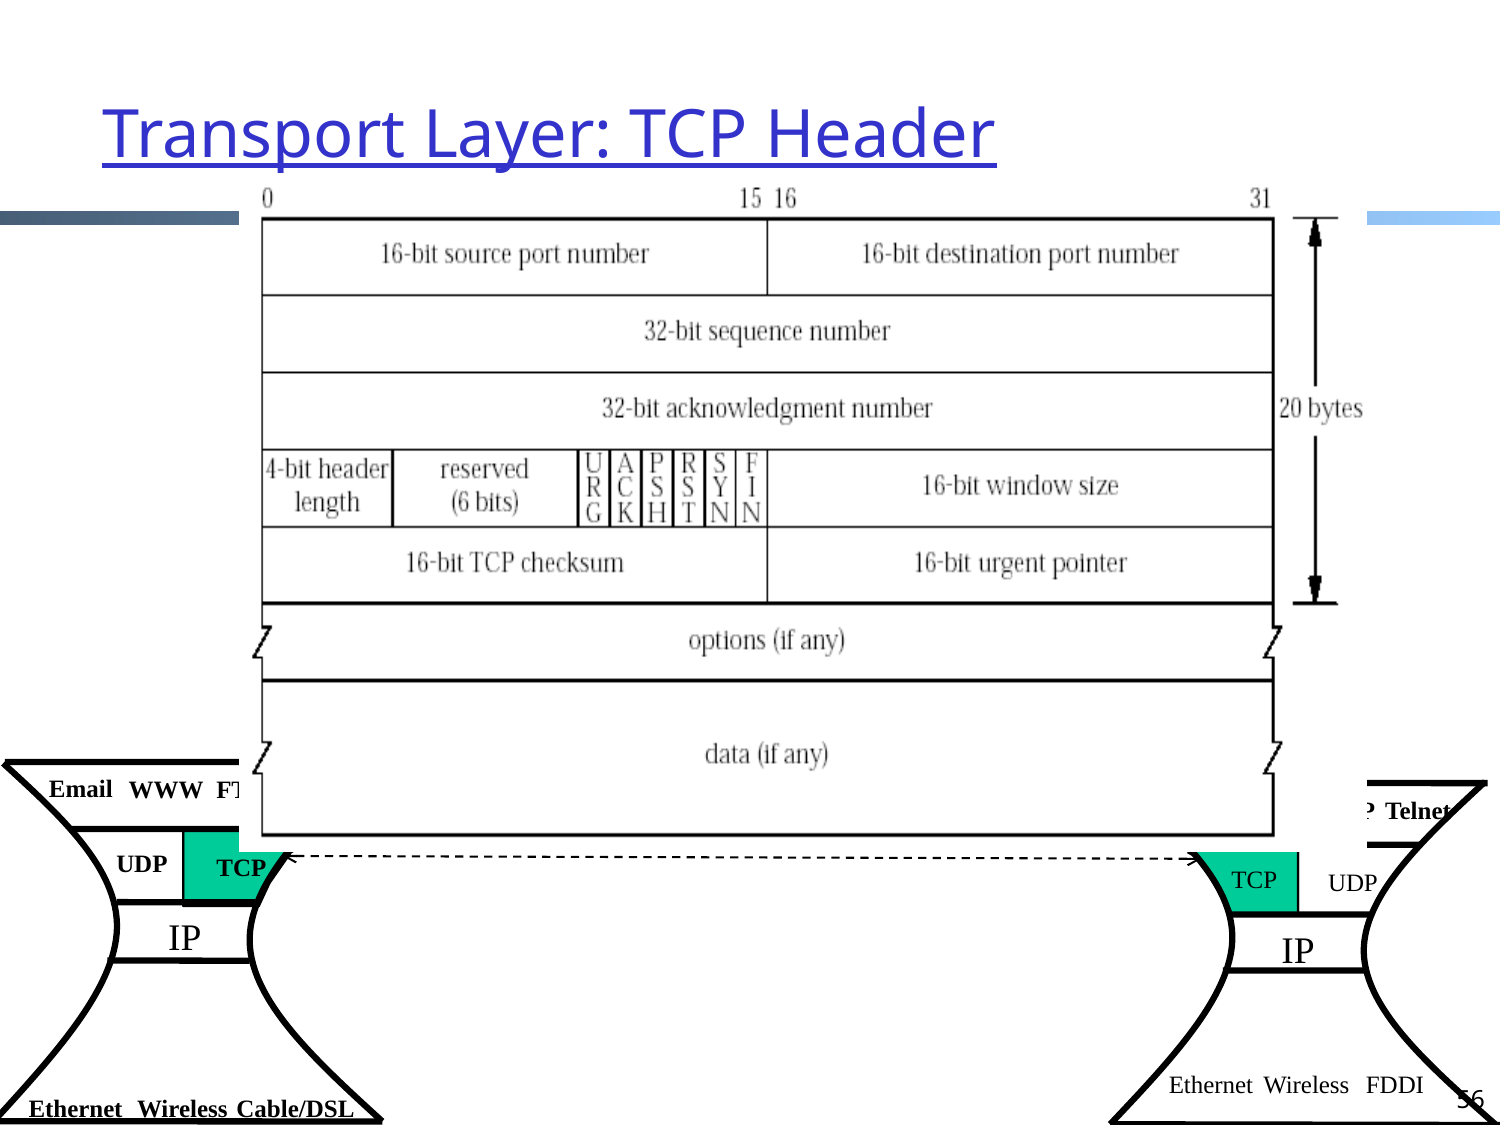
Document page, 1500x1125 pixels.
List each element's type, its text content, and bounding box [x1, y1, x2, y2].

picture [239, 177, 1368, 852]
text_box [1109, 781, 1500, 1125]
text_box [0, 761, 383, 1122]
text_box R [1424, 212, 1428, 224]
text_box Transport Layer: TCP Header [87, 37, 1363, 225]
